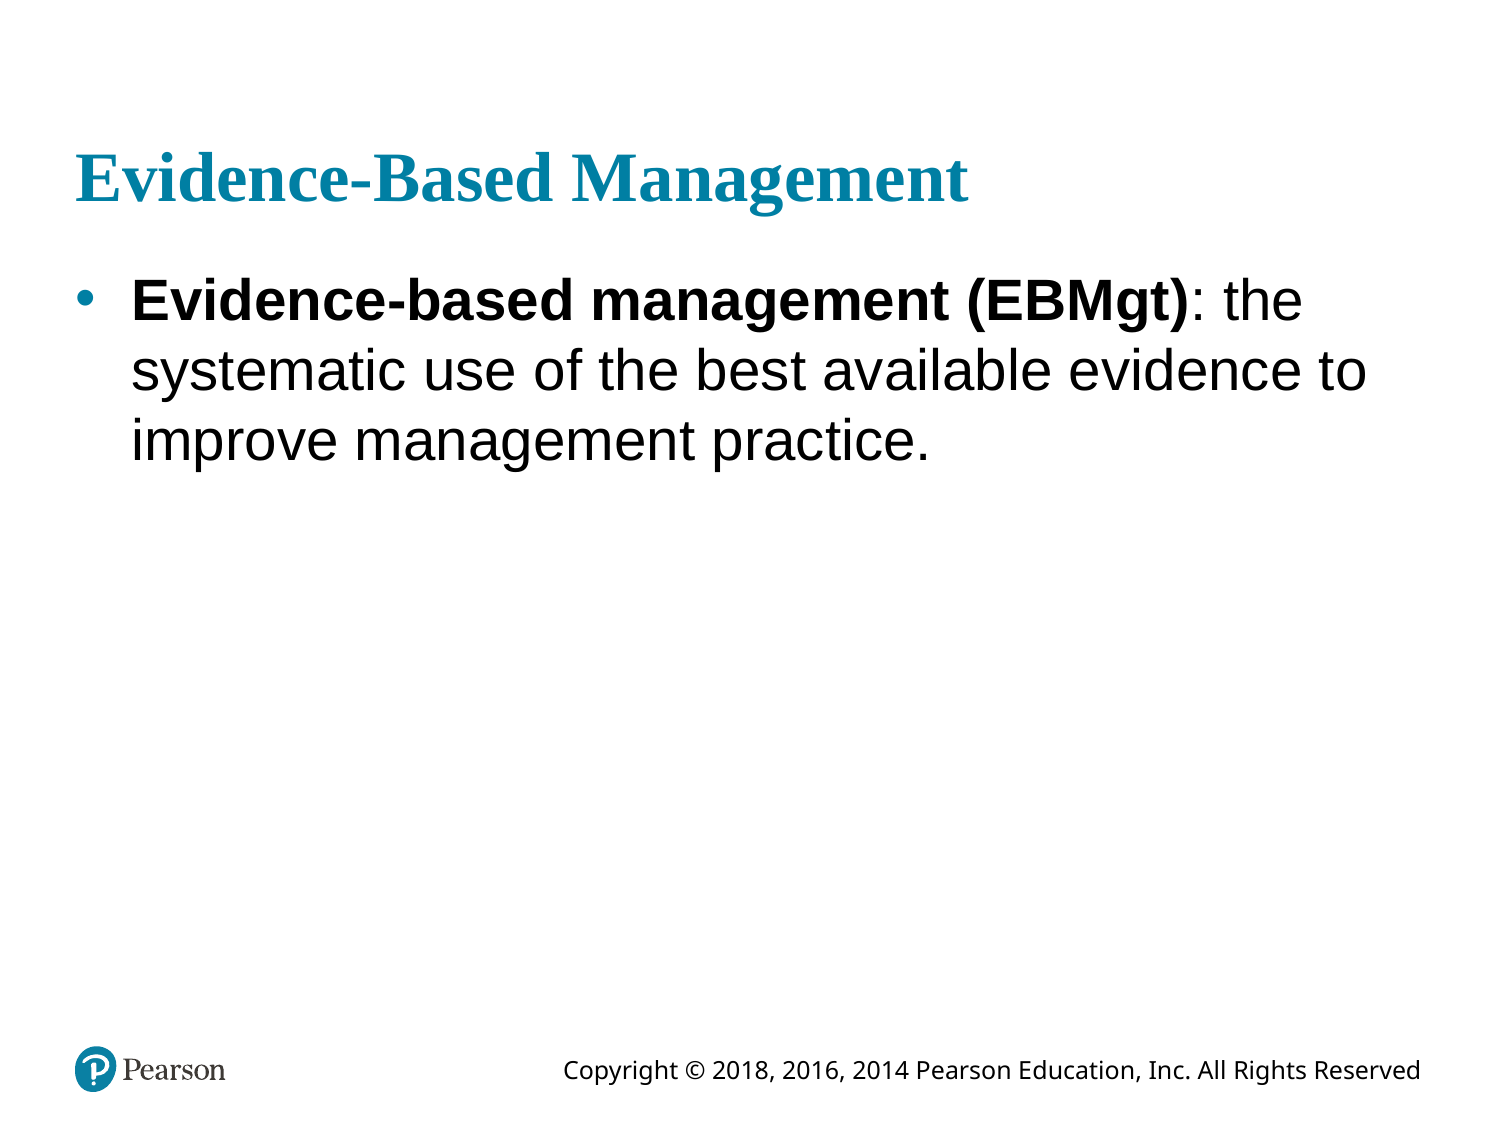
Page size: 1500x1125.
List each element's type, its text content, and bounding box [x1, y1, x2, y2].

list Evidence-based management (EBMgt): the systematic use of the best available evidence to improve management practice. [75, 262, 1425, 1005]
title Evidence-Based Management [75, 35, 1425, 216]
